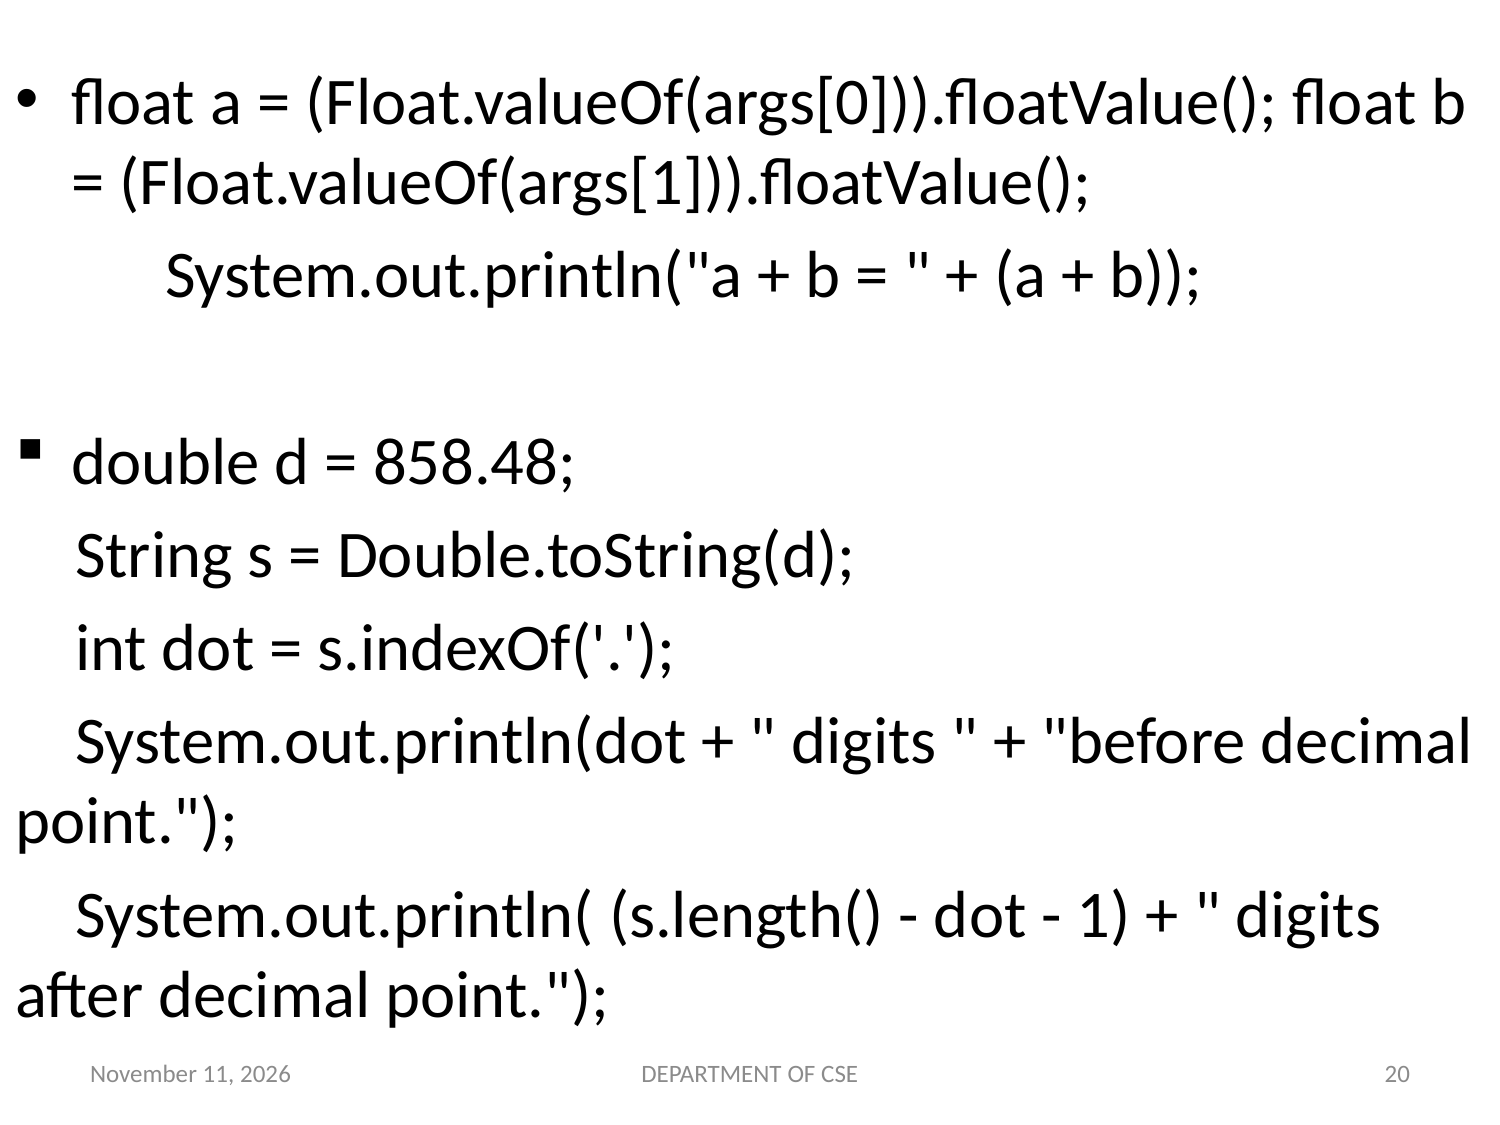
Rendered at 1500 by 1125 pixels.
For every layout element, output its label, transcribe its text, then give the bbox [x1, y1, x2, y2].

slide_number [75, 1042, 425, 1103]
footer DEPARTMENT OF CSE [512, 1042, 988, 1103]
slide_number 20 [1074, 1042, 1425, 1103]
list float a = (Float.valueOf(args[0])).floatValue(); float b = (Float.valueOf(args[1])).floatValue(); System.out.println("a + b = " + (a + b)); double d = 858.48; String s = Double.toString(d); int dot = s.indexOf('.'); System.out.println(dot + " digits " + "before decimal point."); System.out.println( (s.length() - dot - 1) + " digits after decimal point."); [0, 50, 1500, 794]
